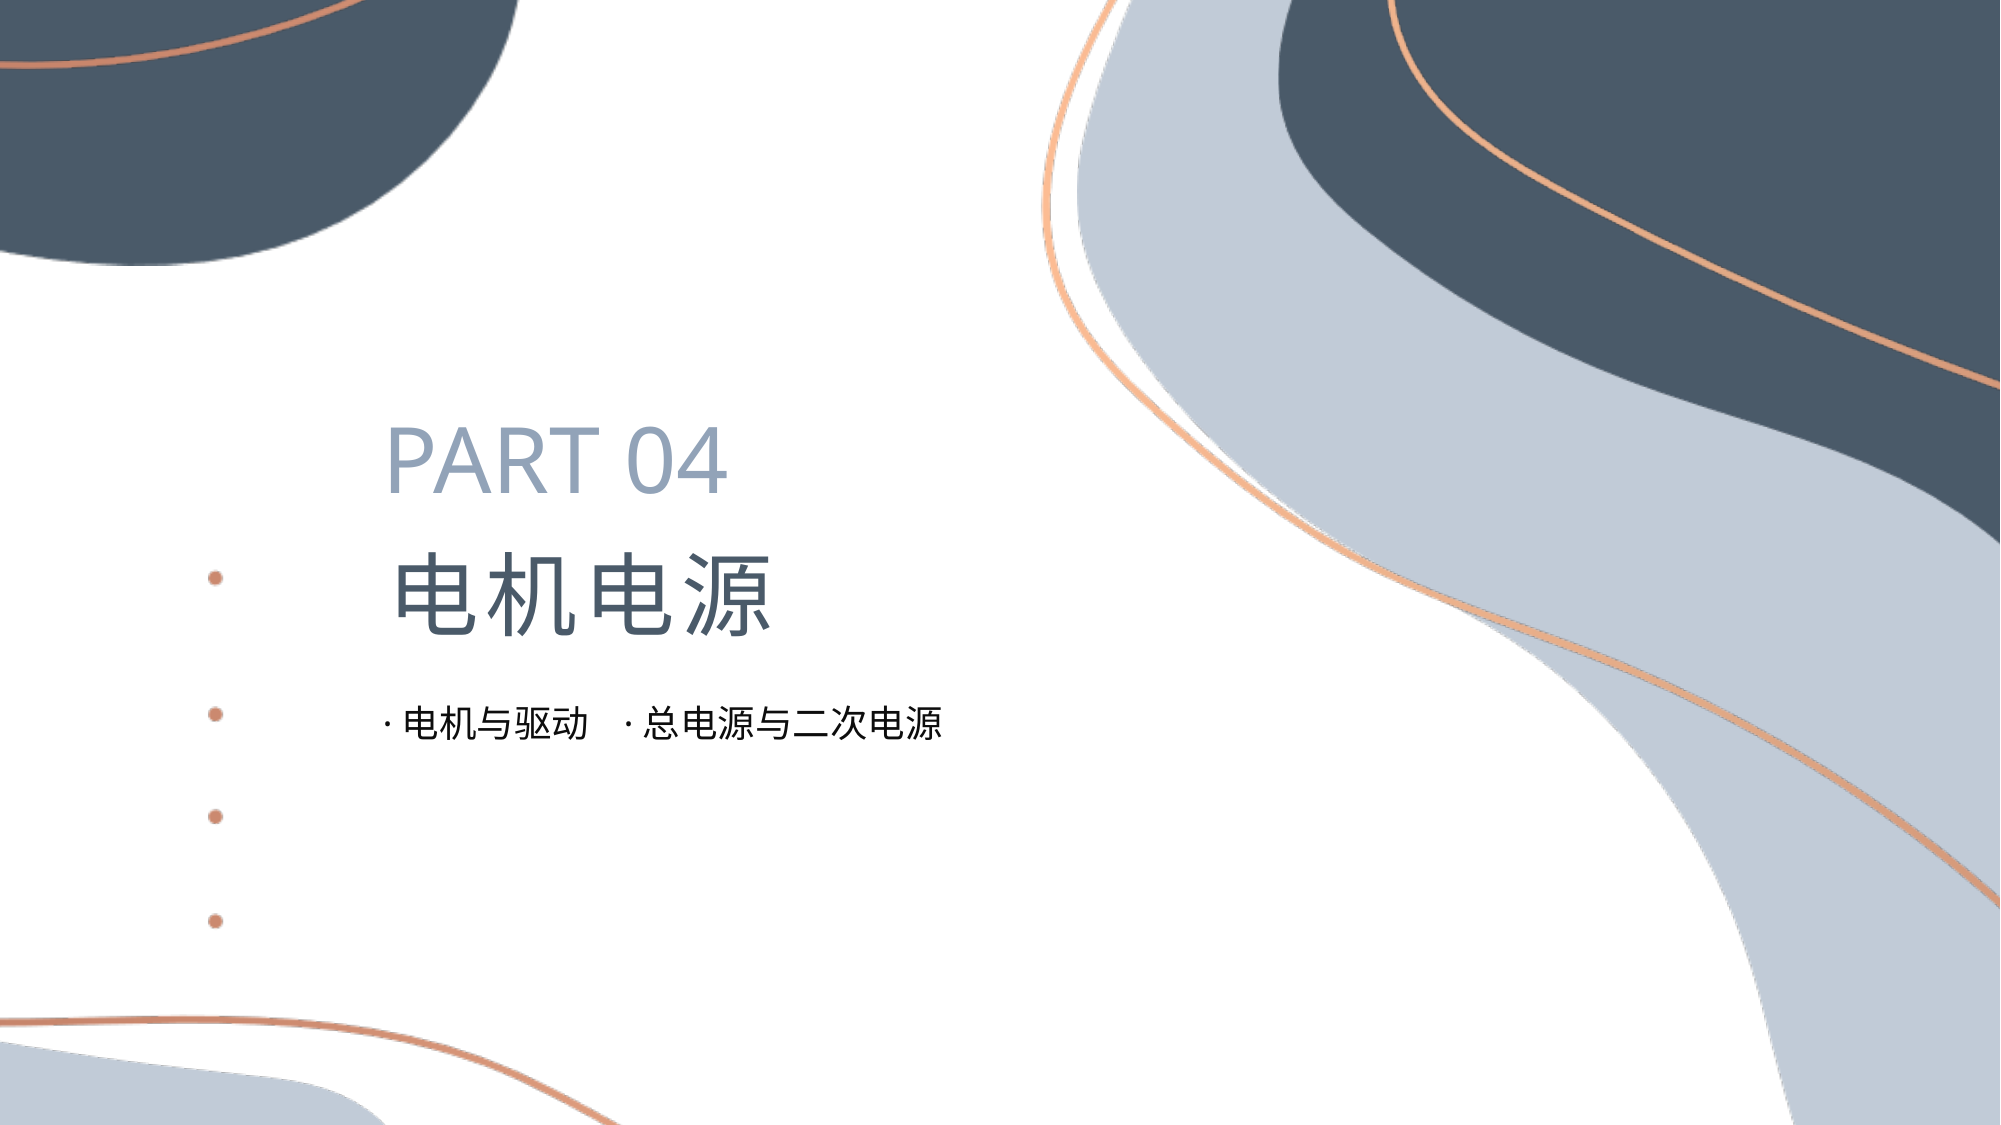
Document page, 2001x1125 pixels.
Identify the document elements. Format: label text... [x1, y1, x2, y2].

text_box PART 04 [367, 394, 833, 520]
text_box ·电机与驱动 ·总电源与二次电源 [367, 692, 1282, 753]
text_box 电机电源 [373, 530, 789, 656]
picture [0, 0, 2000, 1125]
